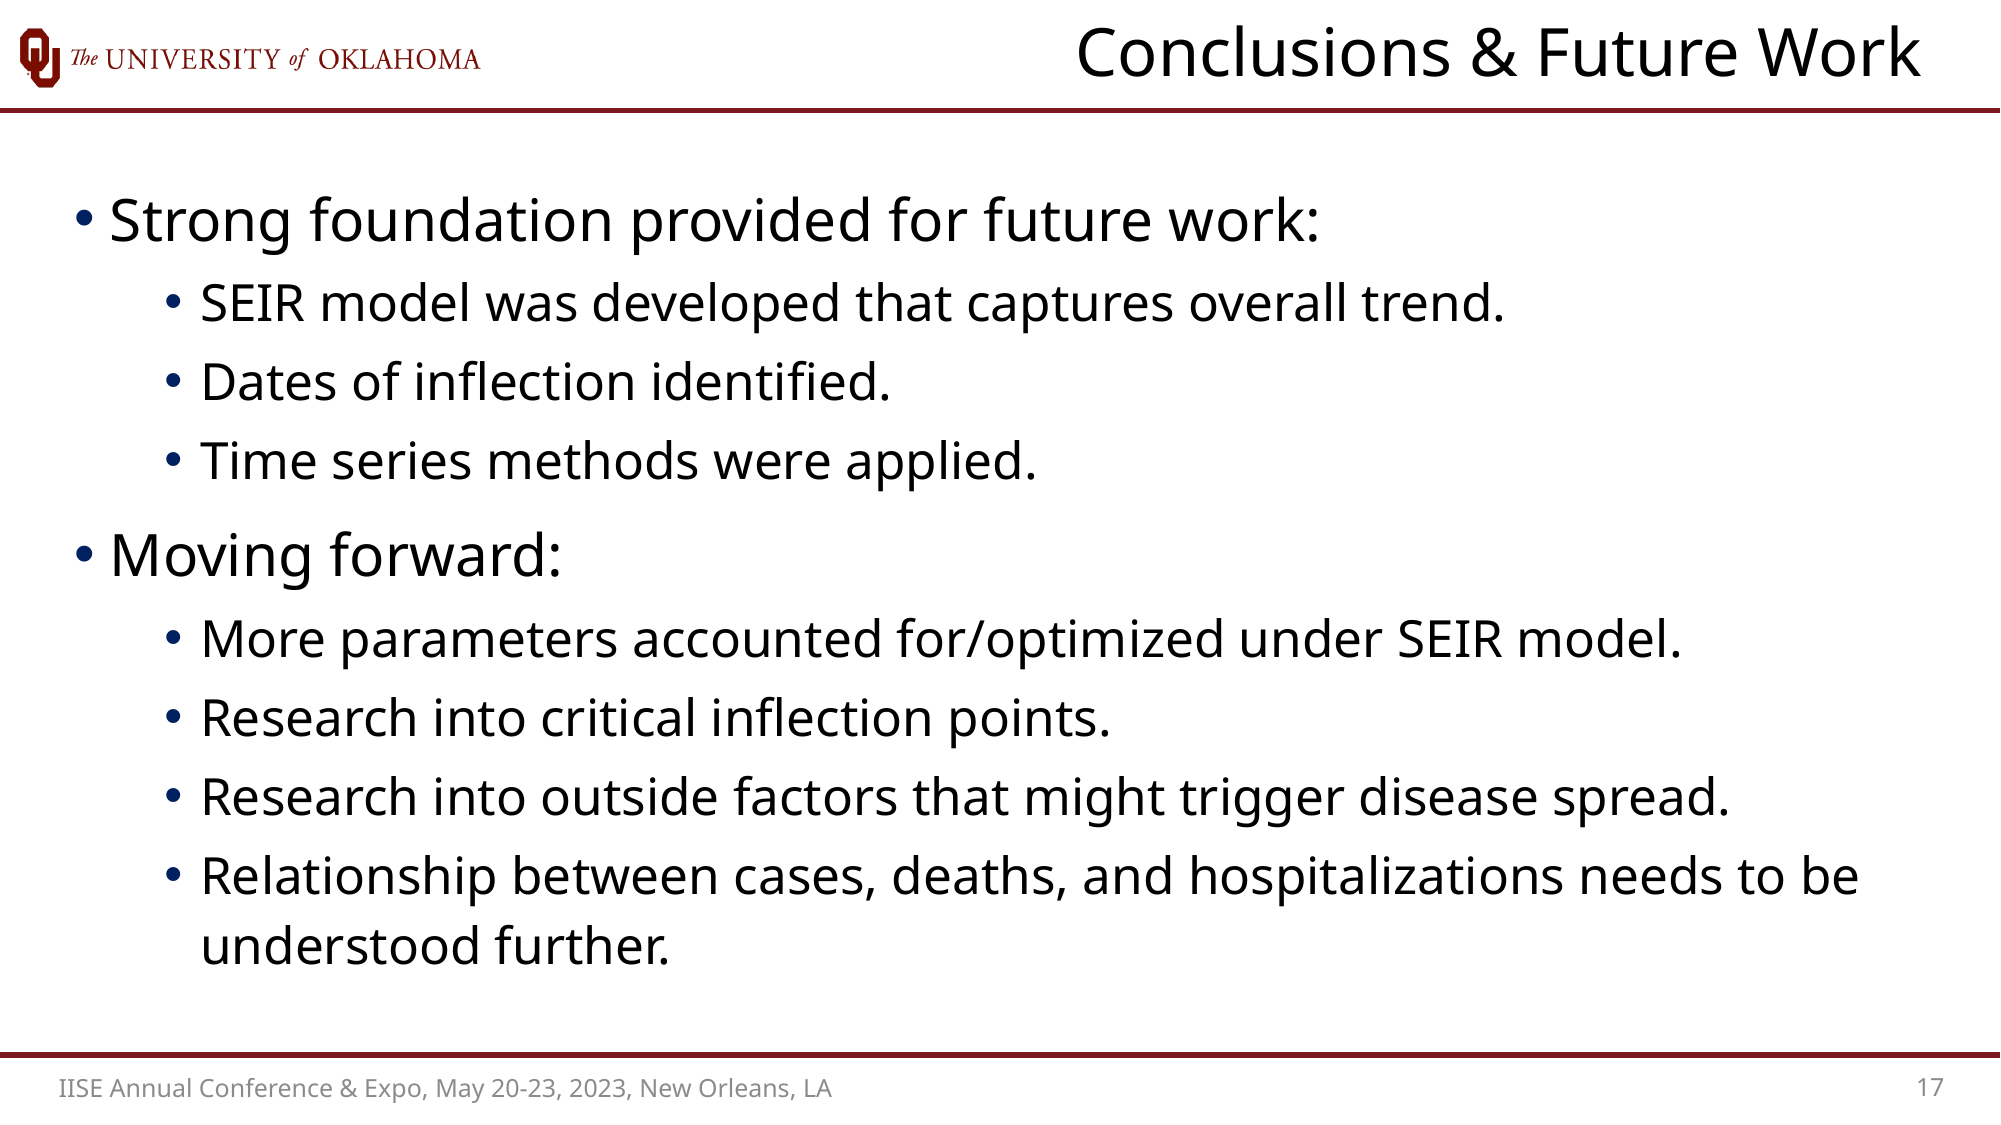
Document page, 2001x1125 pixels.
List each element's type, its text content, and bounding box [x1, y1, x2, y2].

list Strong foundation provided for future work: SEIR model was developed that captures overall trend. Dates of inflection identified. Time series methods were applied. Moving forward: More parameters accounted for/optimized under SEIR model. Research into critical inflection points. Research into outside factors that might trigger disease spread. Relationship between cases, deaths, and hospitalizations needs to be understood further. [59, 164, 1939, 985]
footer IISE Annual Conference & Expo, May 20-23, 2023, New Orleans, LA [43, 1064, 1458, 1115]
slide_number 17 [1826, 1061, 1960, 1115]
picture [13, 0, 487, 122]
list Conclusions & Future Work [486, 5, 1939, 104]
